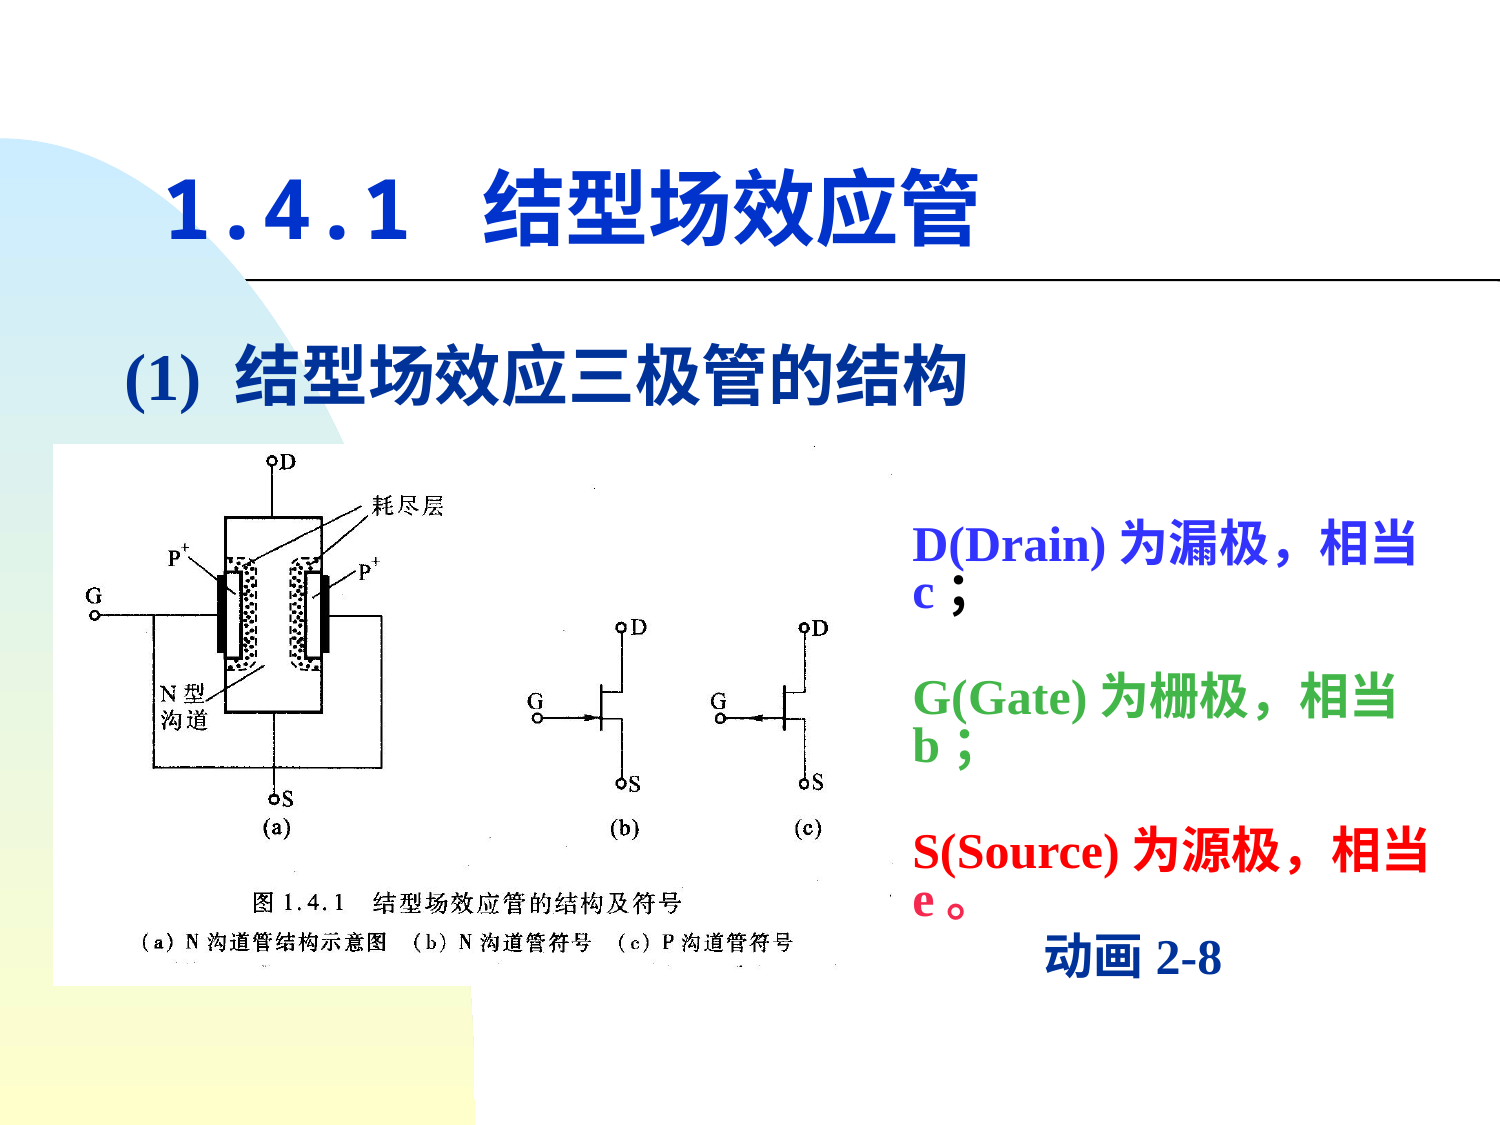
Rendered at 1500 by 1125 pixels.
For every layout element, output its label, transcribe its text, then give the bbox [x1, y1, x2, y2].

text_box D(Drain)为漏极，相当c； G(Gate)为栅极，相当b； S(Source)为源极，相当e。 [919, 515, 1500, 934]
text_box 动画2-8 [1028, 934, 1238, 992]
picture [52, 444, 916, 986]
text_box (1) 结型场效应三极管的结构 [109, 326, 984, 421]
text_box 1.4.1 结型场效应管 [147, 148, 1336, 264]
